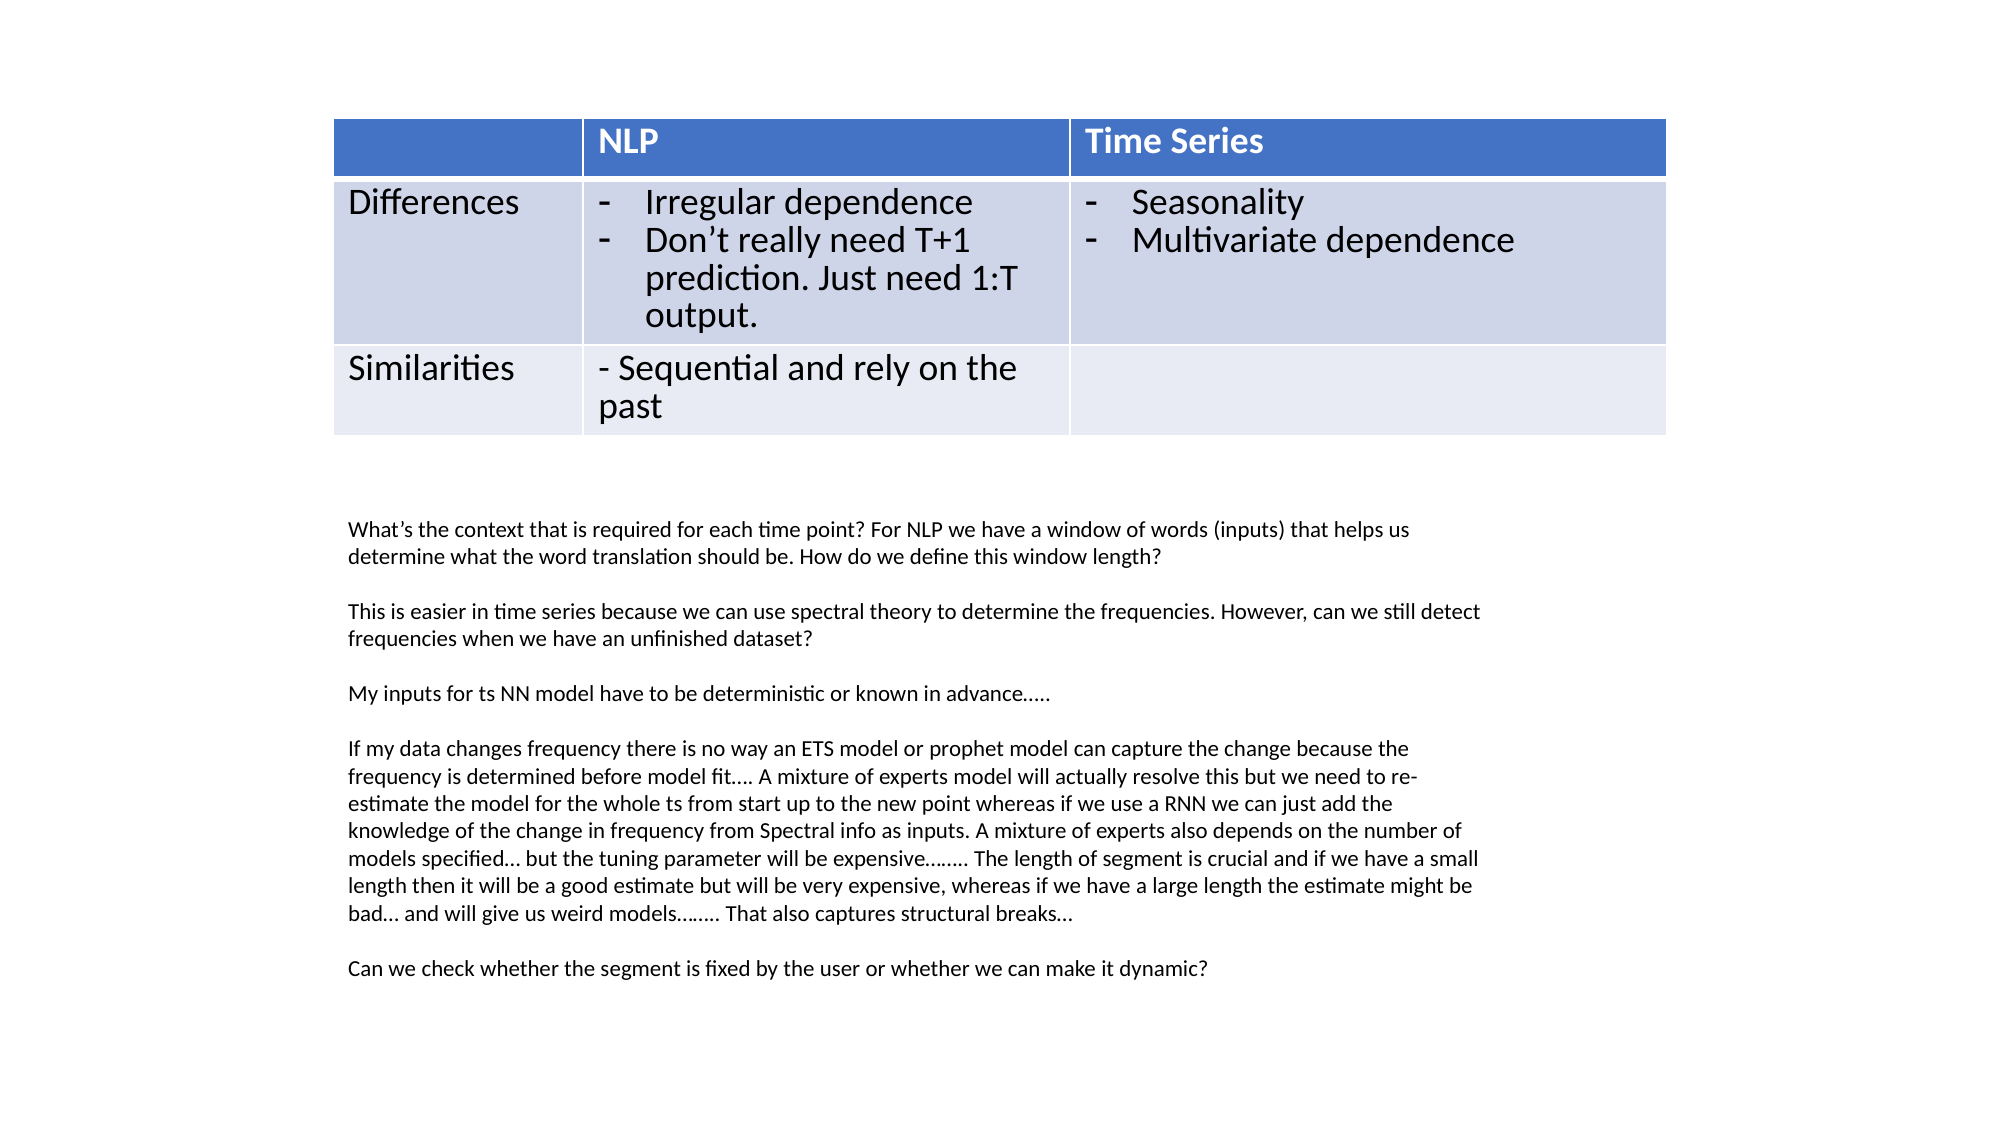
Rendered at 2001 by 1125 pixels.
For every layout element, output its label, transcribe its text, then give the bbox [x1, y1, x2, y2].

table_cell Similarities [334, 346, 582, 435]
table_cell - Sequential and rely on the past [584, 346, 1069, 435]
table_header [334, 119, 582, 176]
table_cell Irregular dependence Don’t really need T+1 prediction. Just need 1:T output. [584, 182, 1069, 344]
table_cell [1071, 346, 1666, 435]
table_cell Differences [334, 182, 582, 344]
table_cell Seasonality Multivariate dependence [1071, 182, 1666, 344]
table_header NLP [584, 119, 1069, 176]
table_header Time Series [1071, 119, 1666, 176]
text_box What’s the context that is required for each time point? For NLP we have a window of words (inputs) that helps us determine what the word translation should be. How do we define this window length? This is easier in time series because we can use spectral theory to determine the frequencies. However, can we still detect frequencies when we have an unfinished dataset? My inputs for ts NN model have to be deterministic or known in advance….. If my data changes frequency there is no way an ETS model or prophet model can capture the change because the frequency is determined before model fit…. A mixture of experts model will actually resolve this but we need to re-estimate the model for the whole ts from start up to the new point whereas if we use a RNN we can just add the knowledge of the change in frequency from Spectral info as inputs. A mixture of experts also depends on the number of models specified… but the tuning parameter will be expensive…….. The length of segment is crucial and if we have a small length then it will be a good estimate but will be very expensive, whereas if we have a large length the estimate might be bad… and will give us weird models…….. That also captures structural breaks… Can we check whether the segment is fixed by the user or whether we can make it dynamic? [333, 506, 1509, 989]
